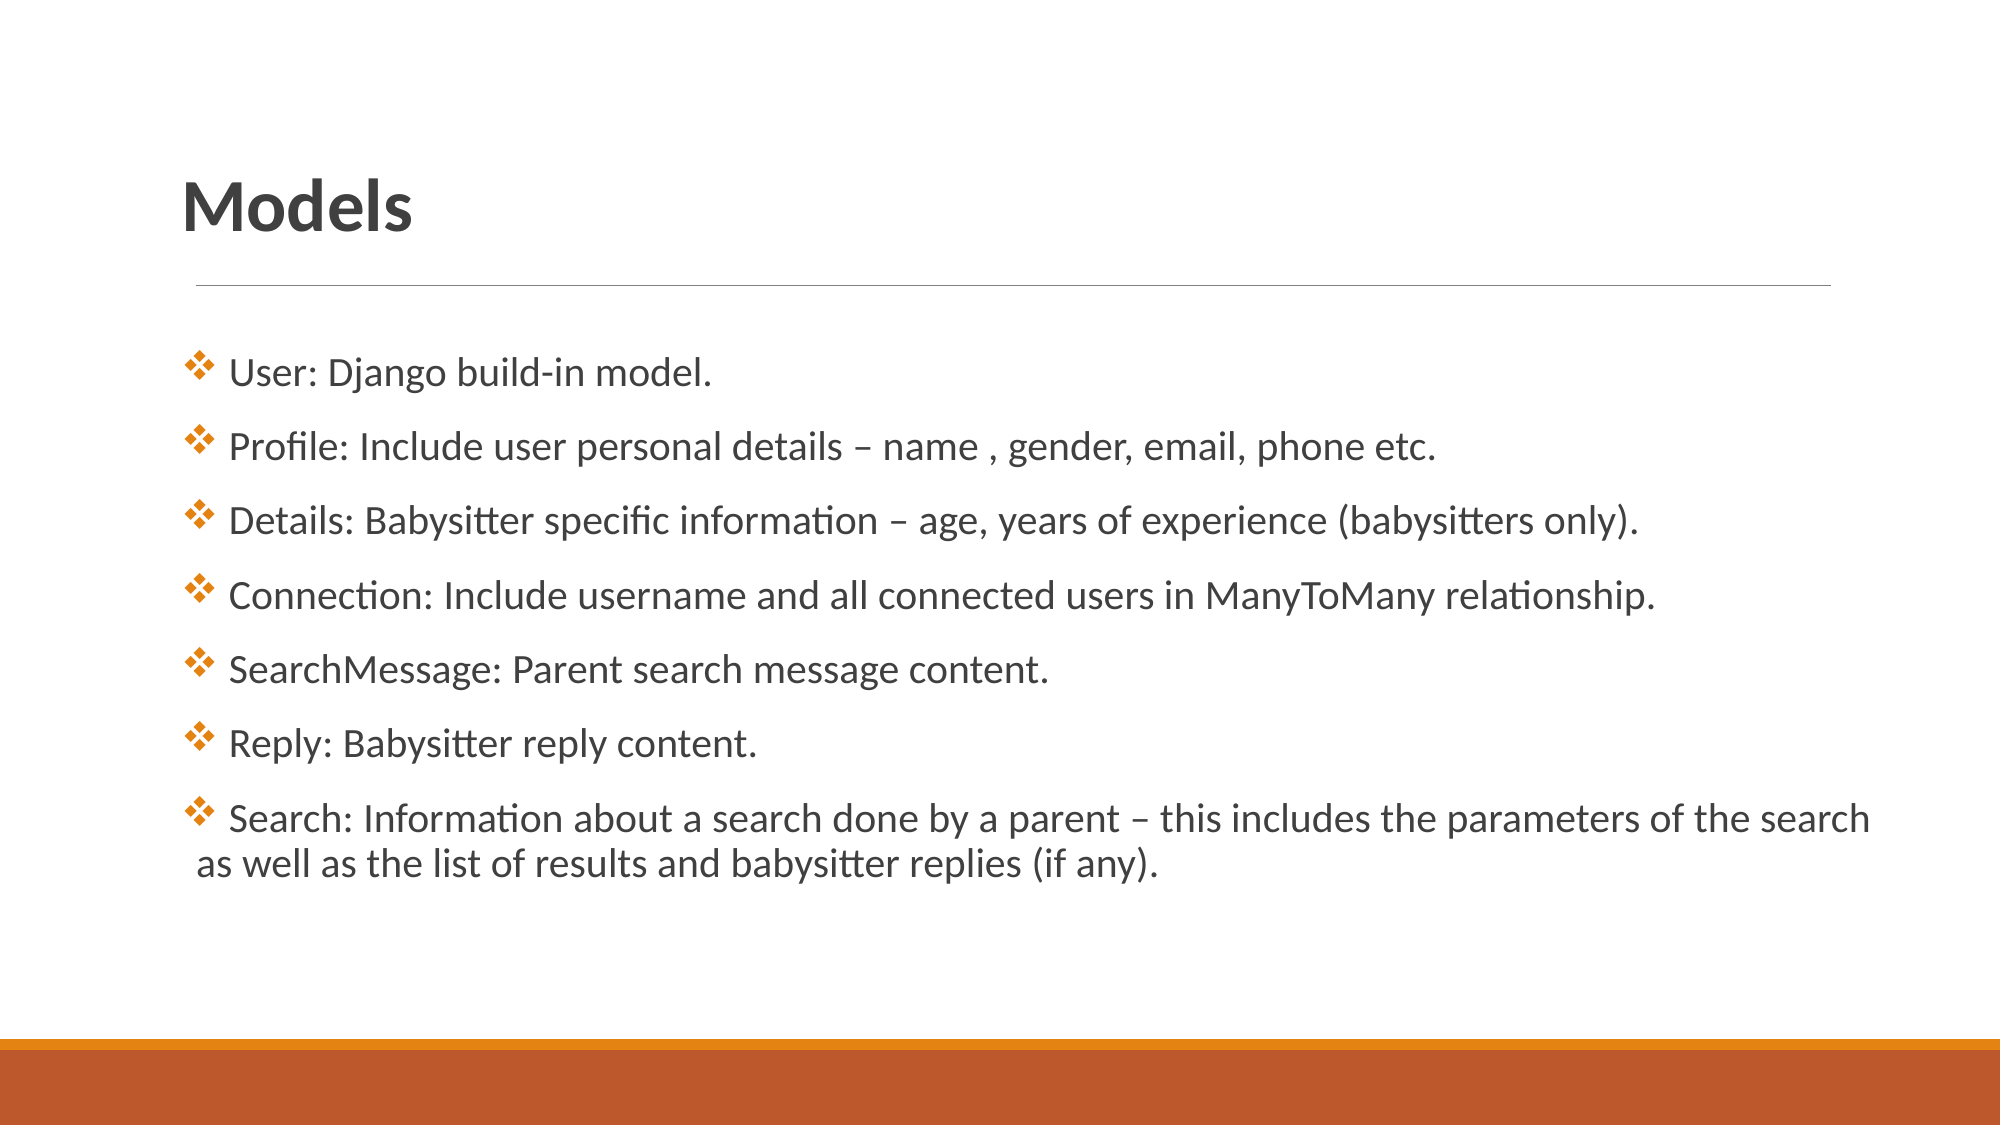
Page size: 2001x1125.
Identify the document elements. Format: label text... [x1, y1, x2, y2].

list Models User: Django build-in model. Profile: Include user personal details – name , gender, email, phone etc. Details: Babysitter specific information – age, years of experience (babysitters only). Connection: Include username and all connected users in ManyToMany relationship. SearchMessage: Parent search message content. Reply: Babysitter reply content. Search: Information about a search done by a parent – this includes the parameters of the search as well as the list of results and babysitter replies (if any). [181, 158, 1907, 1024]
